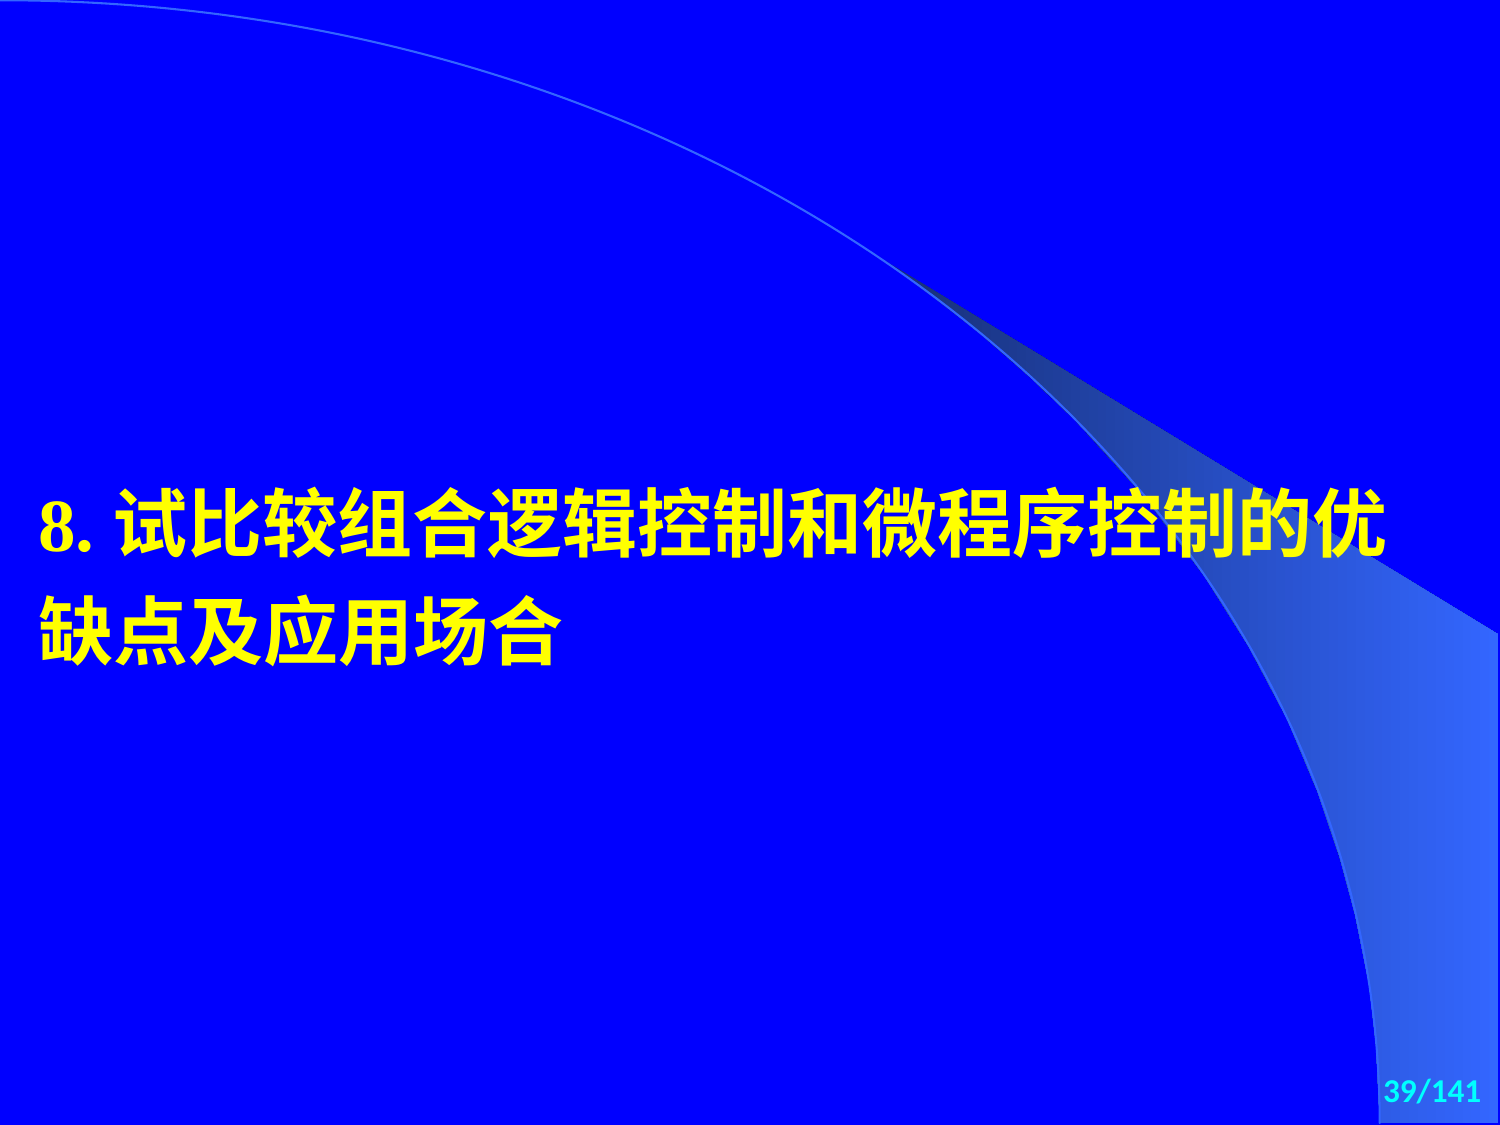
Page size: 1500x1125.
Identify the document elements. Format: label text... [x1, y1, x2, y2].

text_box 8.试比较组合逻辑控制和微程序控制的优缺点及应用场合 [23, 451, 1477, 682]
slide_number 39/141 [1318, 1061, 1497, 1121]
